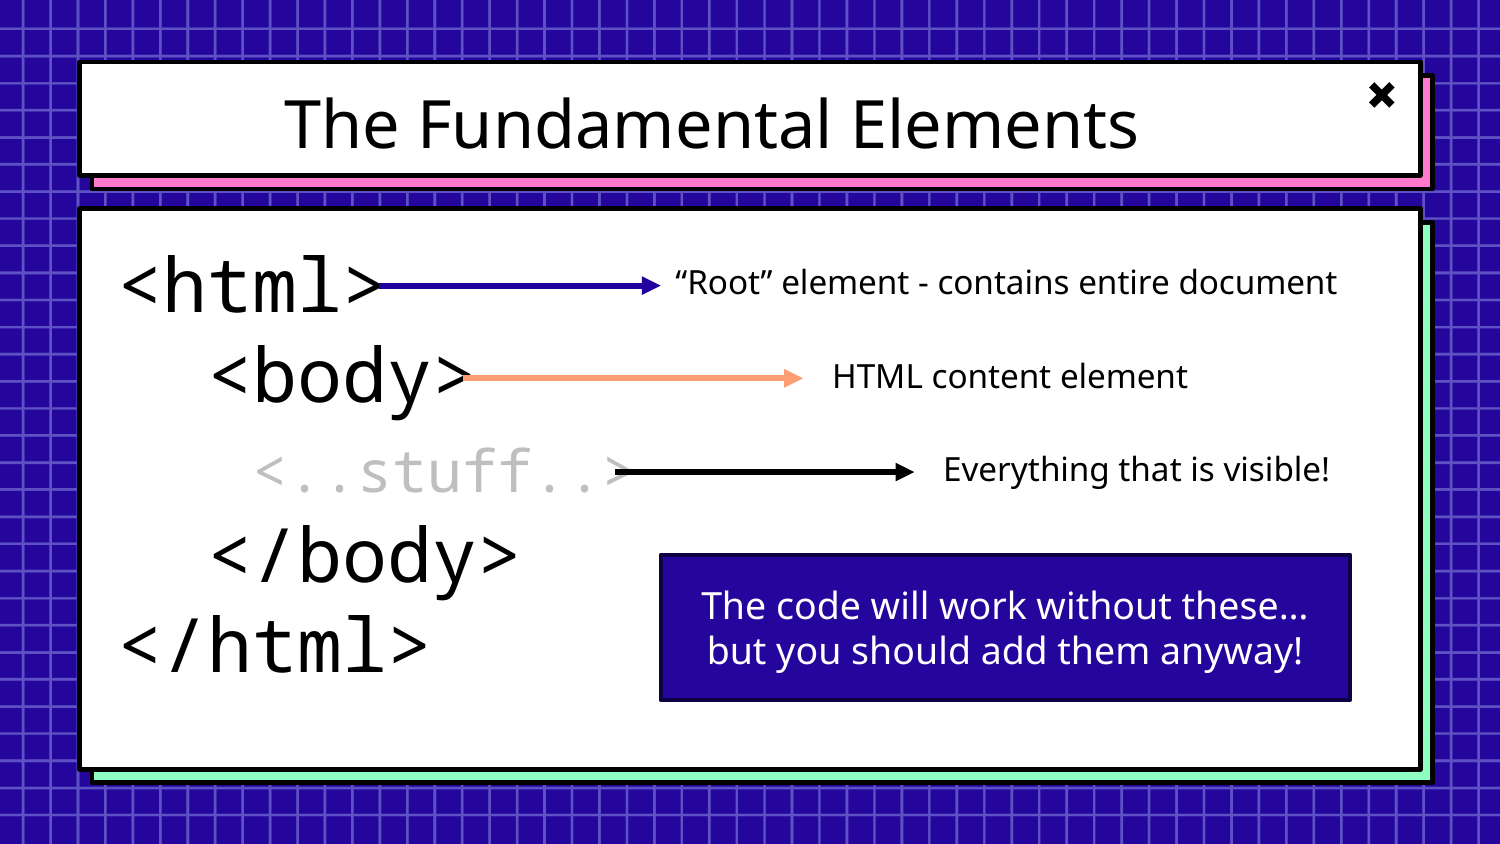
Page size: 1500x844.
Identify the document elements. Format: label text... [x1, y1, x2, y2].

text_box The code will work without these… but you should add them anyway! [659, 553, 1352, 702]
text_box Everything that is visible! [928, 440, 1377, 496]
picture [0, 0, 1500, 844]
text_box <html> <body> <..stuff..> </body> </html> [102, 230, 661, 696]
text_box “Root” element - contains entire document [660, 254, 1398, 309]
text_box HTML content element [817, 347, 1252, 403]
text_box The Fundamental Elements [269, 74, 1156, 170]
